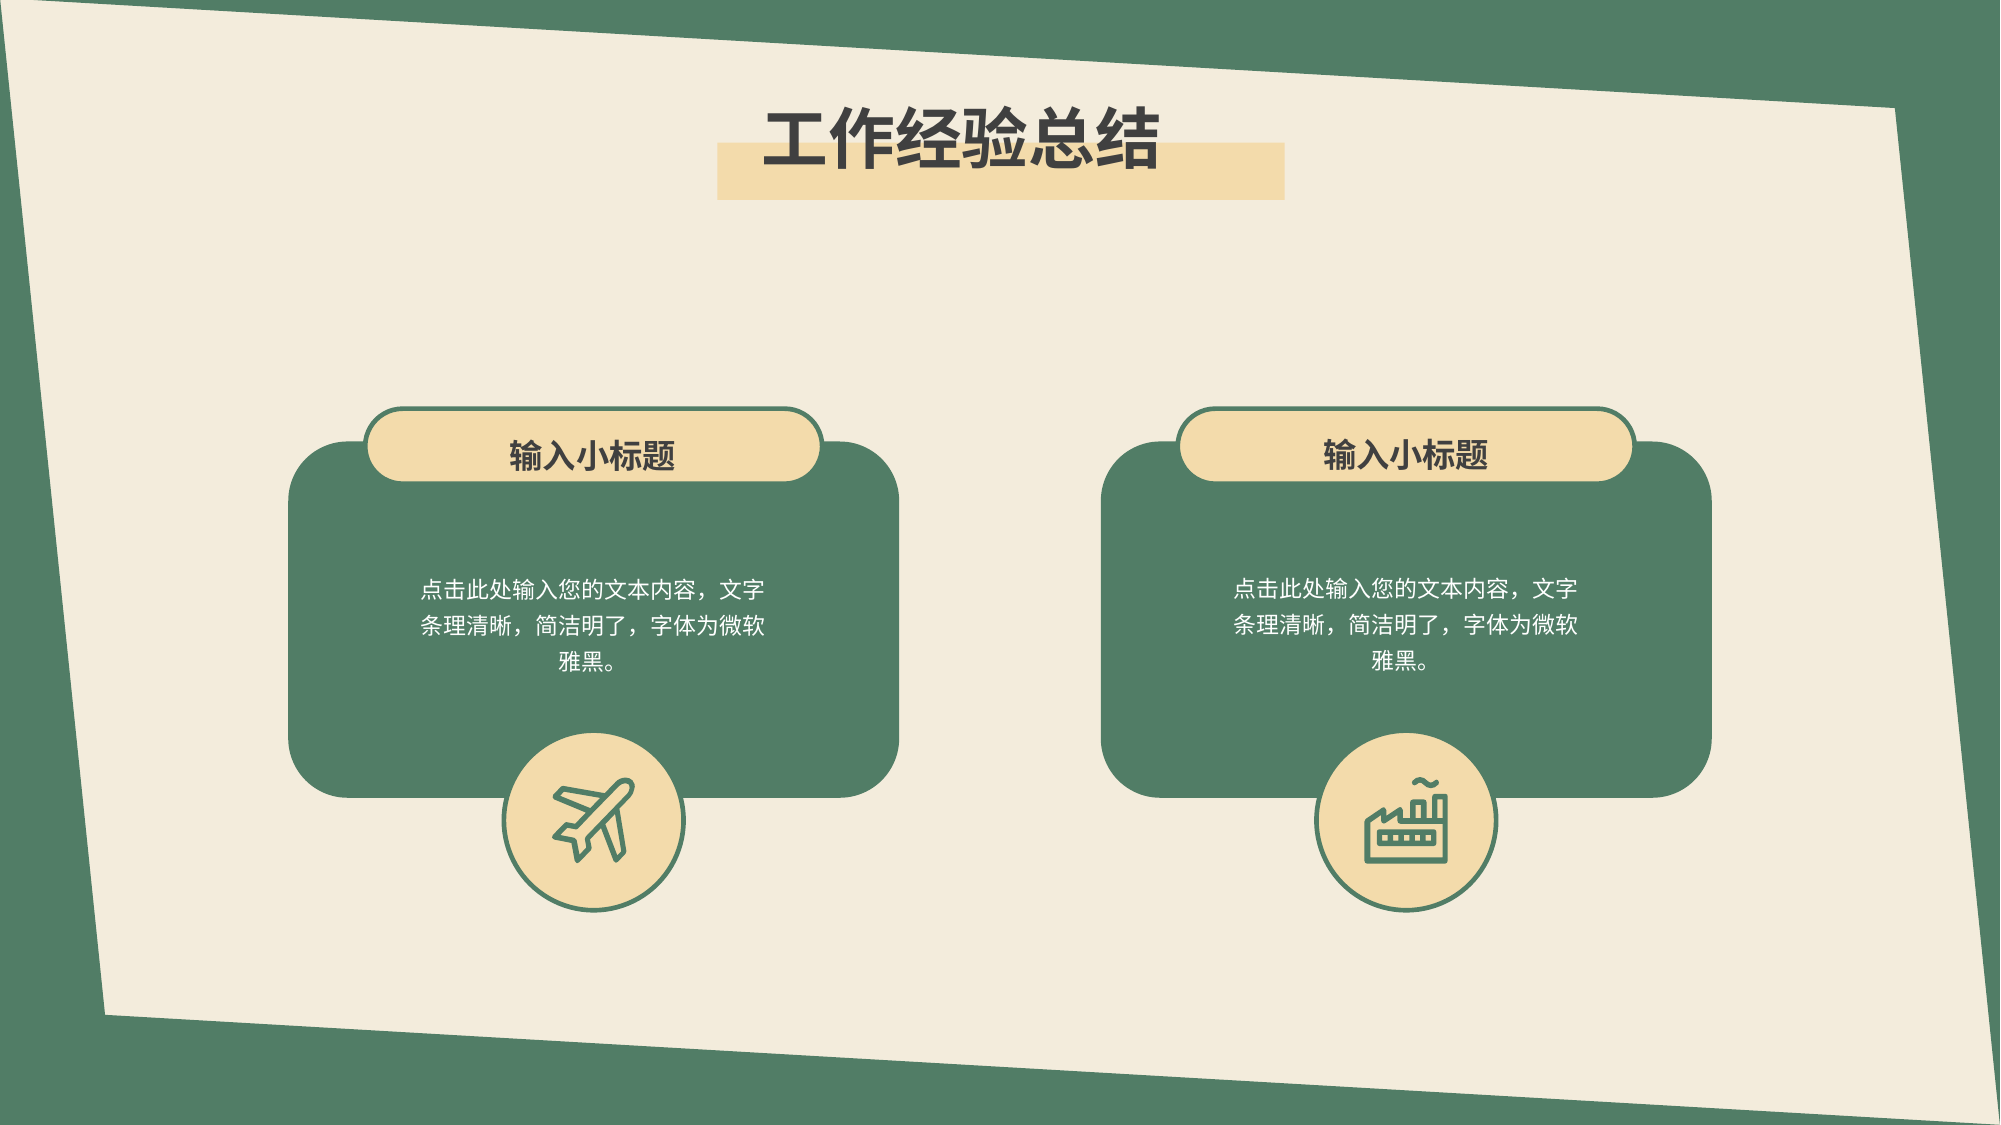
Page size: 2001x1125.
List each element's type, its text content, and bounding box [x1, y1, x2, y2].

text_box 输入小标题 [1285, 406, 1528, 482]
text_box [1316, 730, 1497, 911]
text_box [0, 0, 118, 1124]
text_box 点击此处输入您的文本内容，文字条理清晰，简洁明了，字体为微软雅黑。 [400, 560, 786, 683]
text_box 输入小标题 [471, 408, 714, 483]
text_box 点击此处输入您的文本内容，文字条理清晰，简洁明了，字体为微软雅黑。 [1214, 559, 1599, 682]
text_box [15, 0, 1893, 109]
text_box [1100, 441, 1712, 798]
text_box [716, 142, 1286, 201]
text_box [1882, 0, 2000, 1123]
text_box [365, 408, 823, 484]
text_box [0, 1013, 2000, 1125]
text_box [288, 441, 900, 798]
text_box [1177, 408, 1635, 484]
text_box 工作经验总结 [746, 89, 1251, 184]
text_box [503, 730, 684, 911]
text_box [551, 777, 635, 864]
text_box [1364, 776, 1449, 864]
